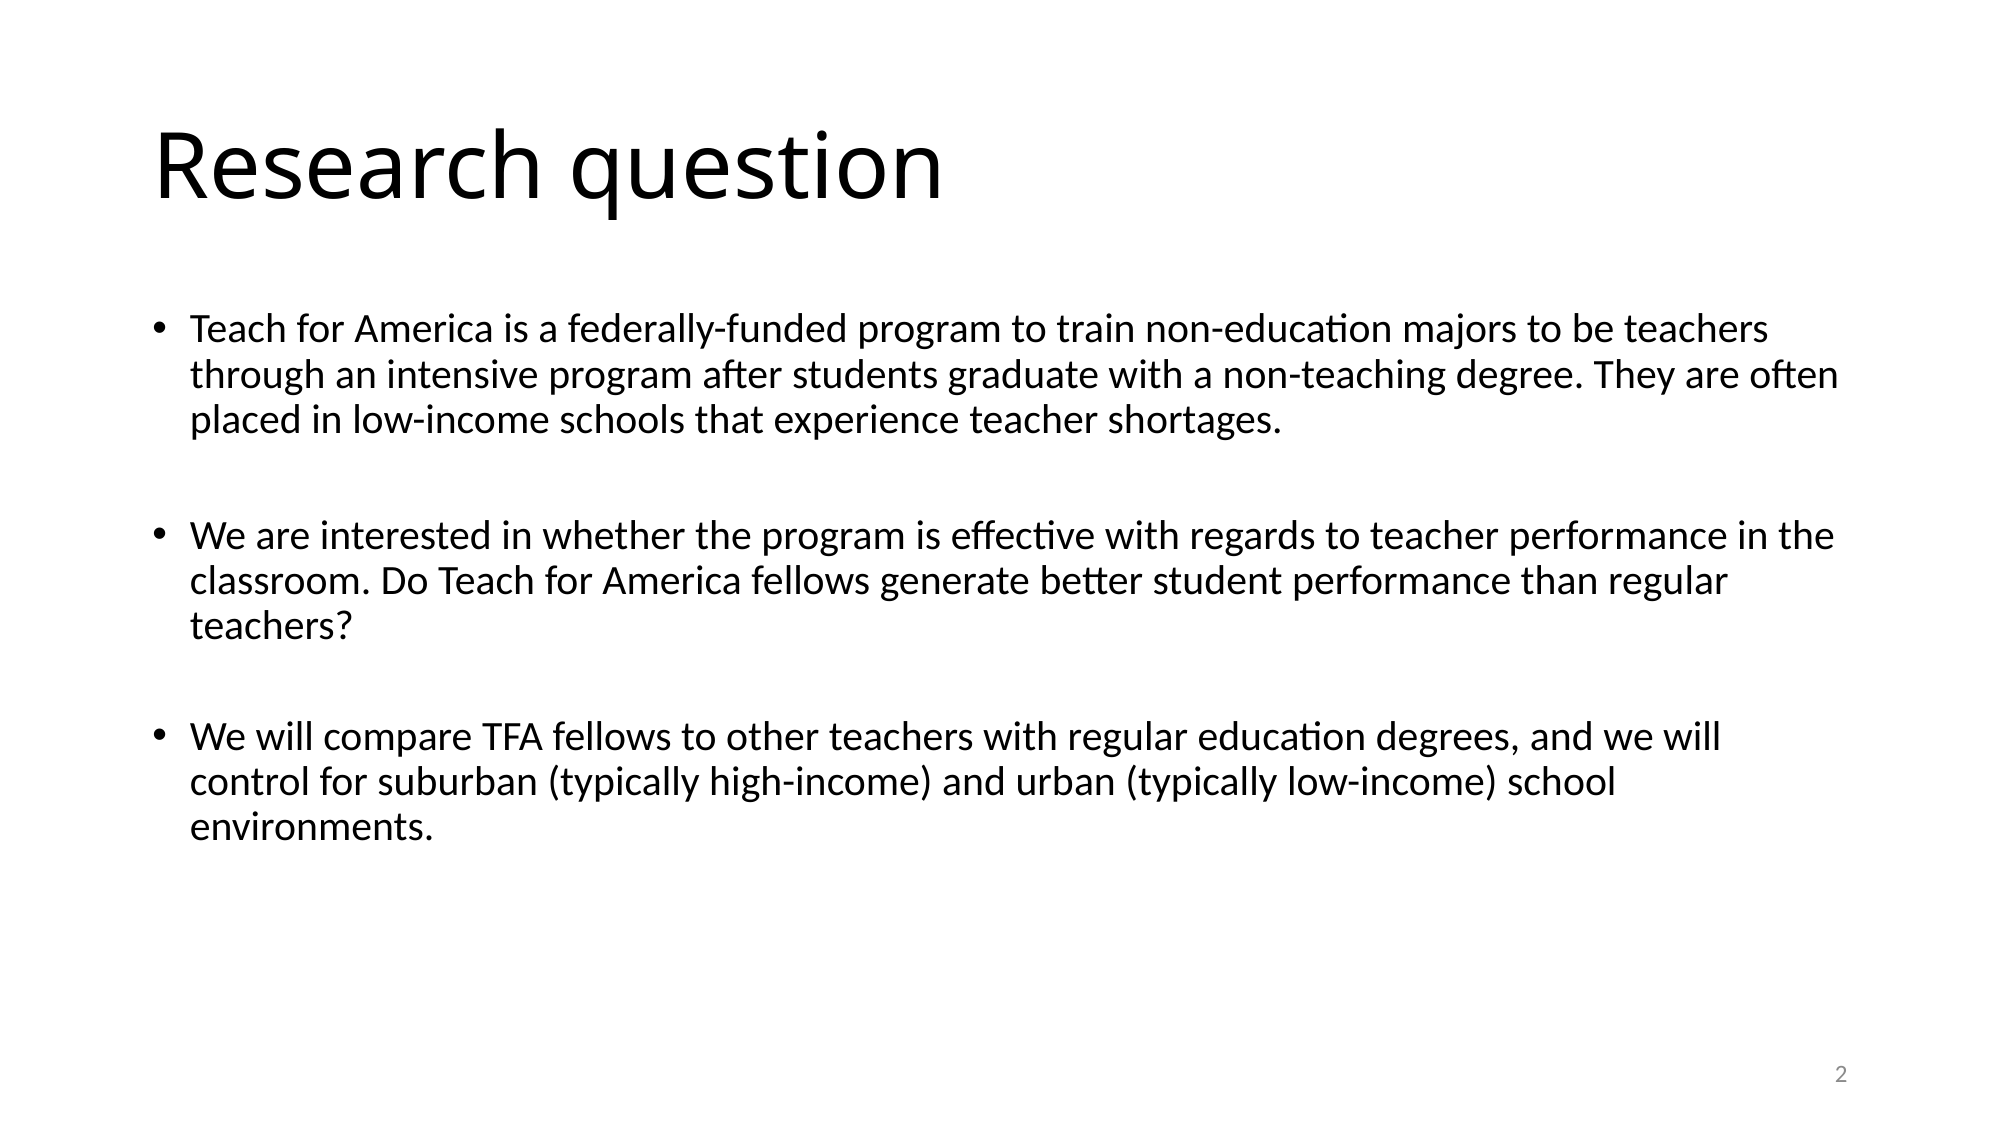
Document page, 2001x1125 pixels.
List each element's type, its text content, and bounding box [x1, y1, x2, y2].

slide_number 2 [1412, 1042, 1863, 1103]
title Research question [137, 59, 1863, 278]
list Teach for America is a federally-funded program to train non-education majors to be teachers through an intensive program after students graduate with a non-teaching degree. They are often placed in low-income schools that experience teacher shortages. We are interested in whether the program is effective with regards to teacher performance in the classroom. Do Teach for America fellows generate better student performance than regular teachers? We will compare TFA fellows to other teachers with regular education degrees, and we will control for suburban (typically high-income) and urban (typically low-income) school environments. [137, 299, 1863, 1014]
